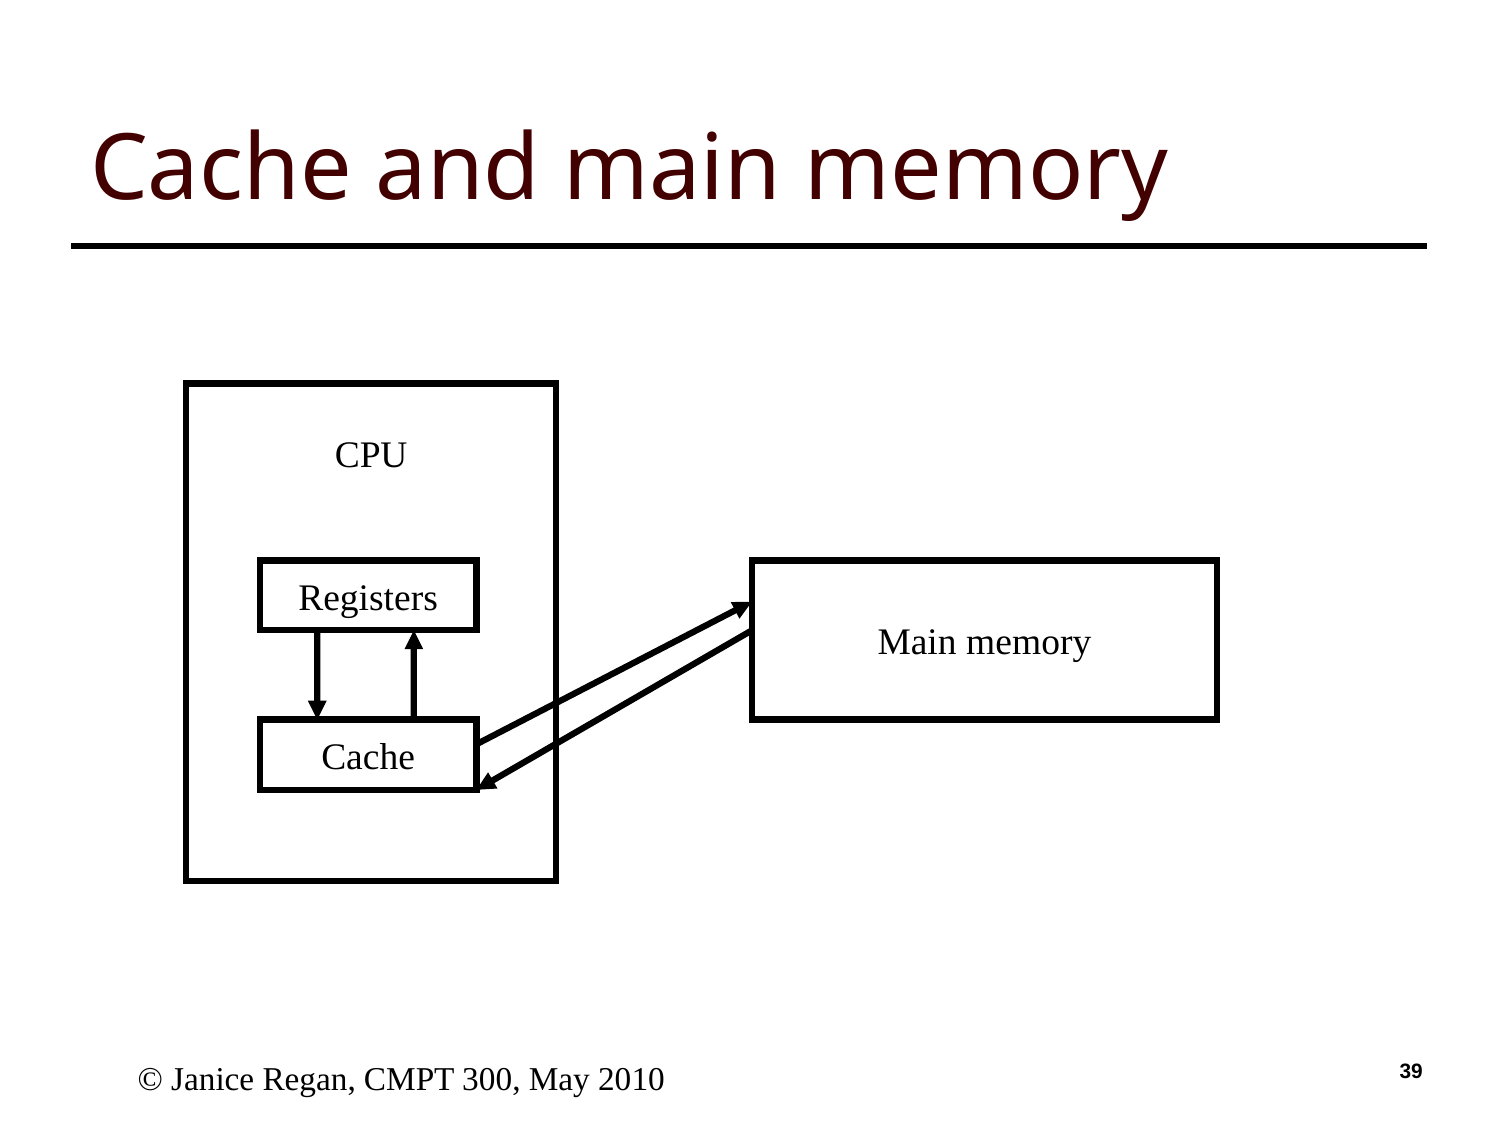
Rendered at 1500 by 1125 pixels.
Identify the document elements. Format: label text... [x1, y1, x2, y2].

text_box Cache [260, 719, 477, 790]
text_box [476, 601, 752, 745]
title Cache and main memory [74, 37, 1426, 226]
text_box [311, 630, 324, 720]
text_box Main memory [751, 560, 1218, 720]
text_box [407, 630, 421, 720]
text_box [476, 630, 752, 790]
slide_number 38 [1124, 1049, 1438, 1125]
text_box CPU [186, 383, 557, 881]
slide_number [41, 1050, 762, 1125]
text_box Registers [260, 560, 477, 631]
